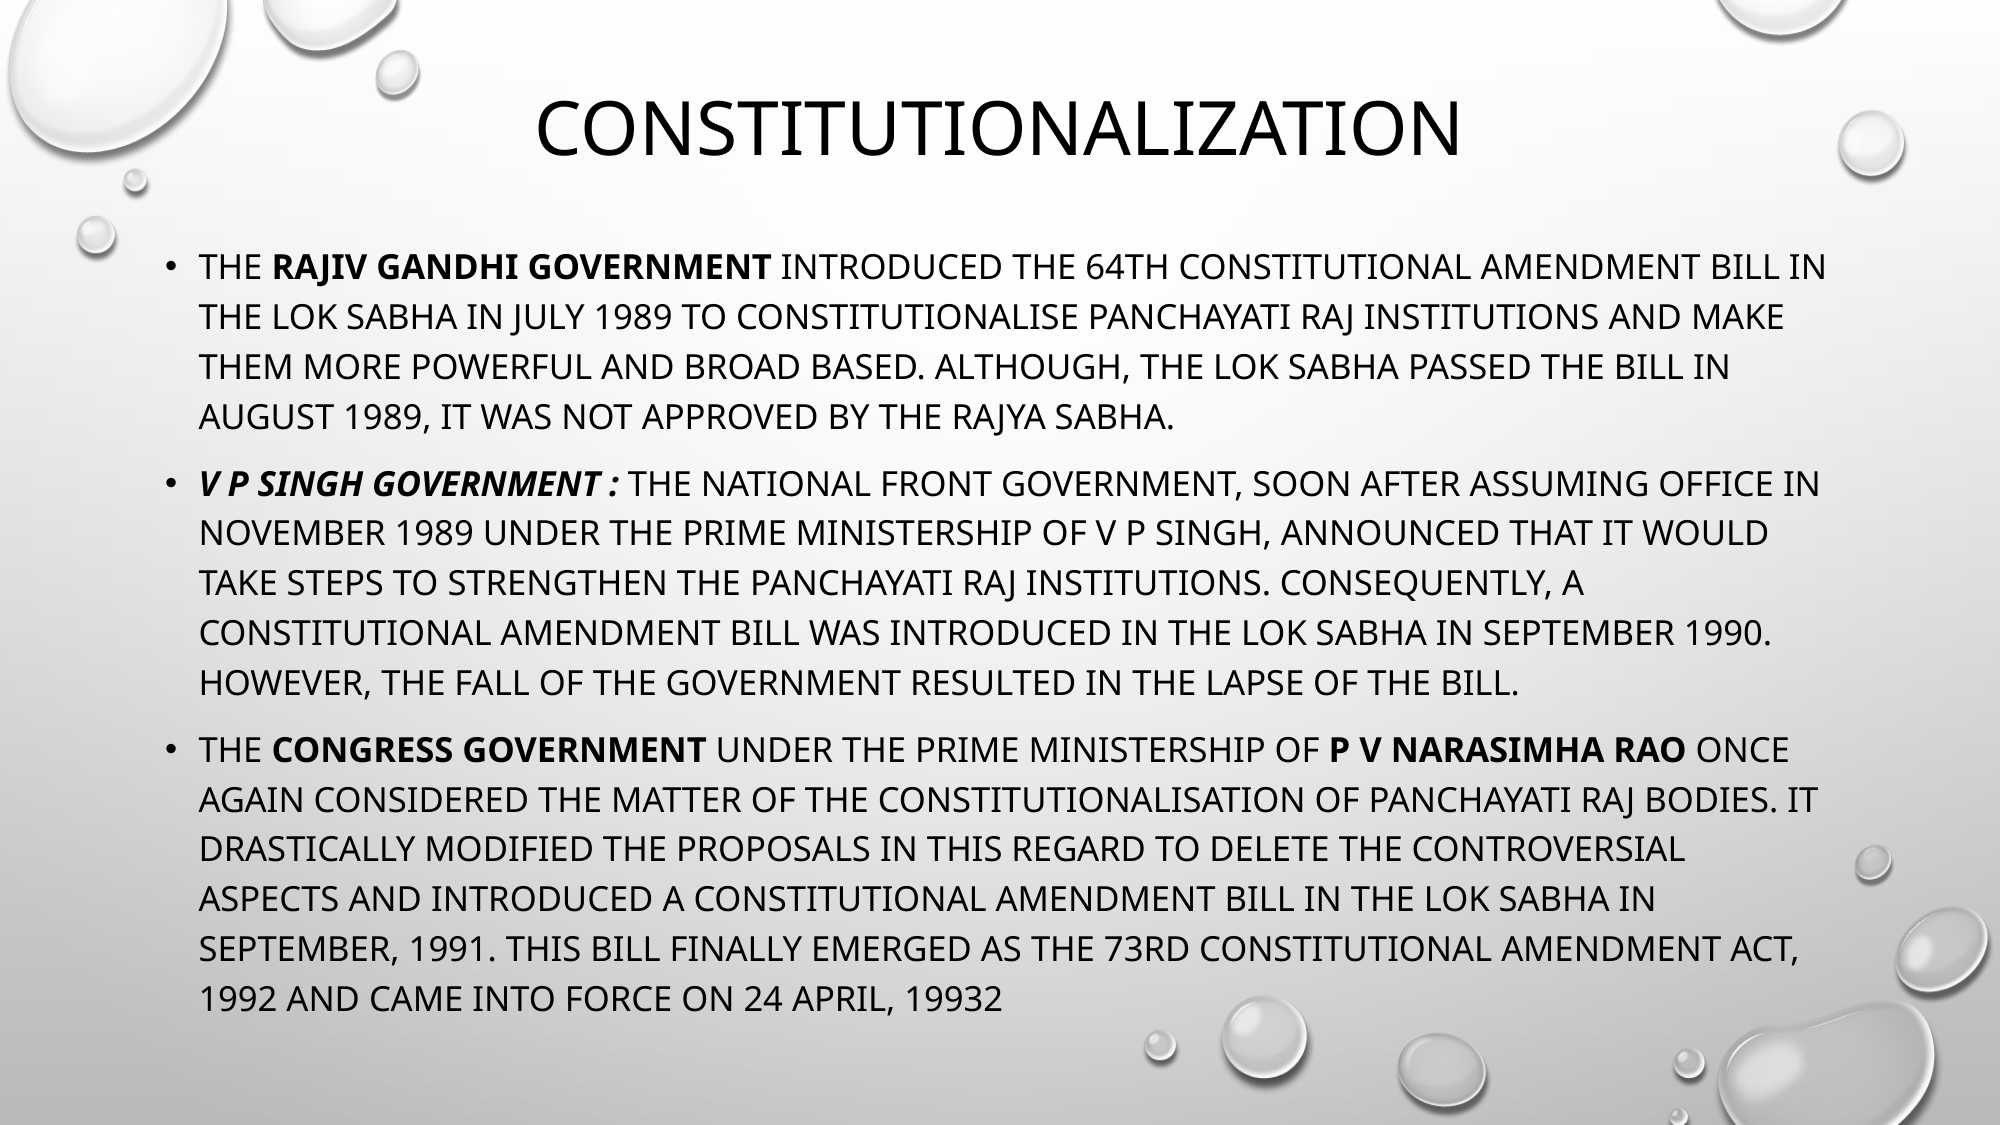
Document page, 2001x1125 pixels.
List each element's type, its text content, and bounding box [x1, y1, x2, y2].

title constitutionalization [149, 0, 1851, 262]
list The Rajiv Gandhi Government introduced the 64th Constitutional Amendment Bill in the Lok Sabha in July 1989 to constitutionalise panchayati raj institutions and make them more powerful and broad based. Although, the Lok Sabha passed the bill in August 1989, it was not approved by the Rajya Sabha. V P Singh Government : The National Front Government, soon after assuming office in November 1989 under the Prime Ministership of V P Singh, announced that it would take steps to strengthen the panchayati raj institutions. Consequently, a constitutional amendment bill was introduced in the Lok Sabha in September 1990. However, the fall of the government resulted in the lapse of the bill. The Congress Government under the prime ministership of P V Narasimha Rao once again considered the matter of the constitutionalisation of panchayati raj bodies. It drastically modified the proposals in this regard to delete the controversial aspects and introduced a constitutional amendment bill in the Lok Sabha in September, 1991. This bill finally emerged as the 73rd Constitutional Amendment Act, 1992 and came into force on 24 April, 19932 [150, 229, 1851, 1036]
picture [0, 0, 2000, 1125]
